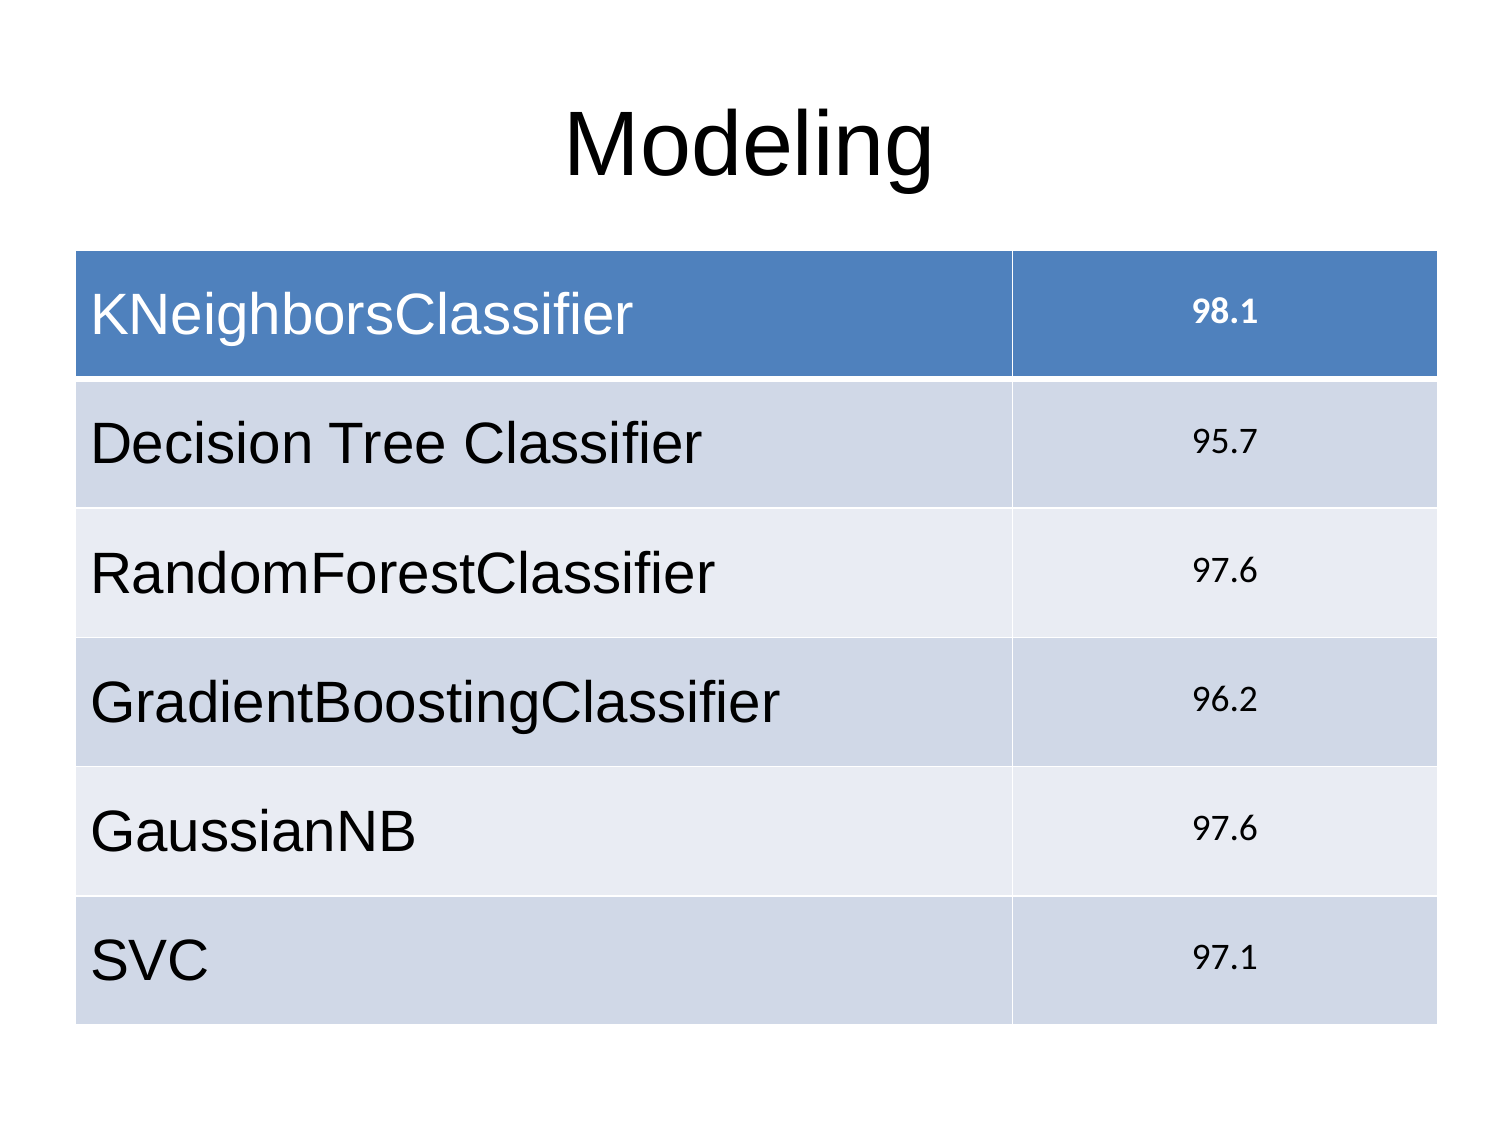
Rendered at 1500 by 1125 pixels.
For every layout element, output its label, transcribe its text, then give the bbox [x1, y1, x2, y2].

table_cell 95.7 [1013, 382, 1437, 507]
title Modeling [75, 45, 1425, 233]
table_cell 97.6 [1013, 509, 1437, 637]
table_cell SVC [76, 897, 1012, 1024]
table_cell 97.6 [1013, 767, 1437, 895]
table_cell GaussianNB [76, 767, 1012, 895]
table_cell Decision Tree Classifier [76, 382, 1012, 507]
table_cell GradientBoostingClassifier [76, 638, 1012, 766]
table_cell 97.1 [1013, 897, 1437, 1024]
table_header KNeighborsClassifier [76, 251, 1012, 376]
table_header 98.1 [1013, 251, 1437, 376]
table_cell 96.2 [1013, 638, 1437, 766]
table_cell RandomForestClassifier [76, 509, 1012, 637]
